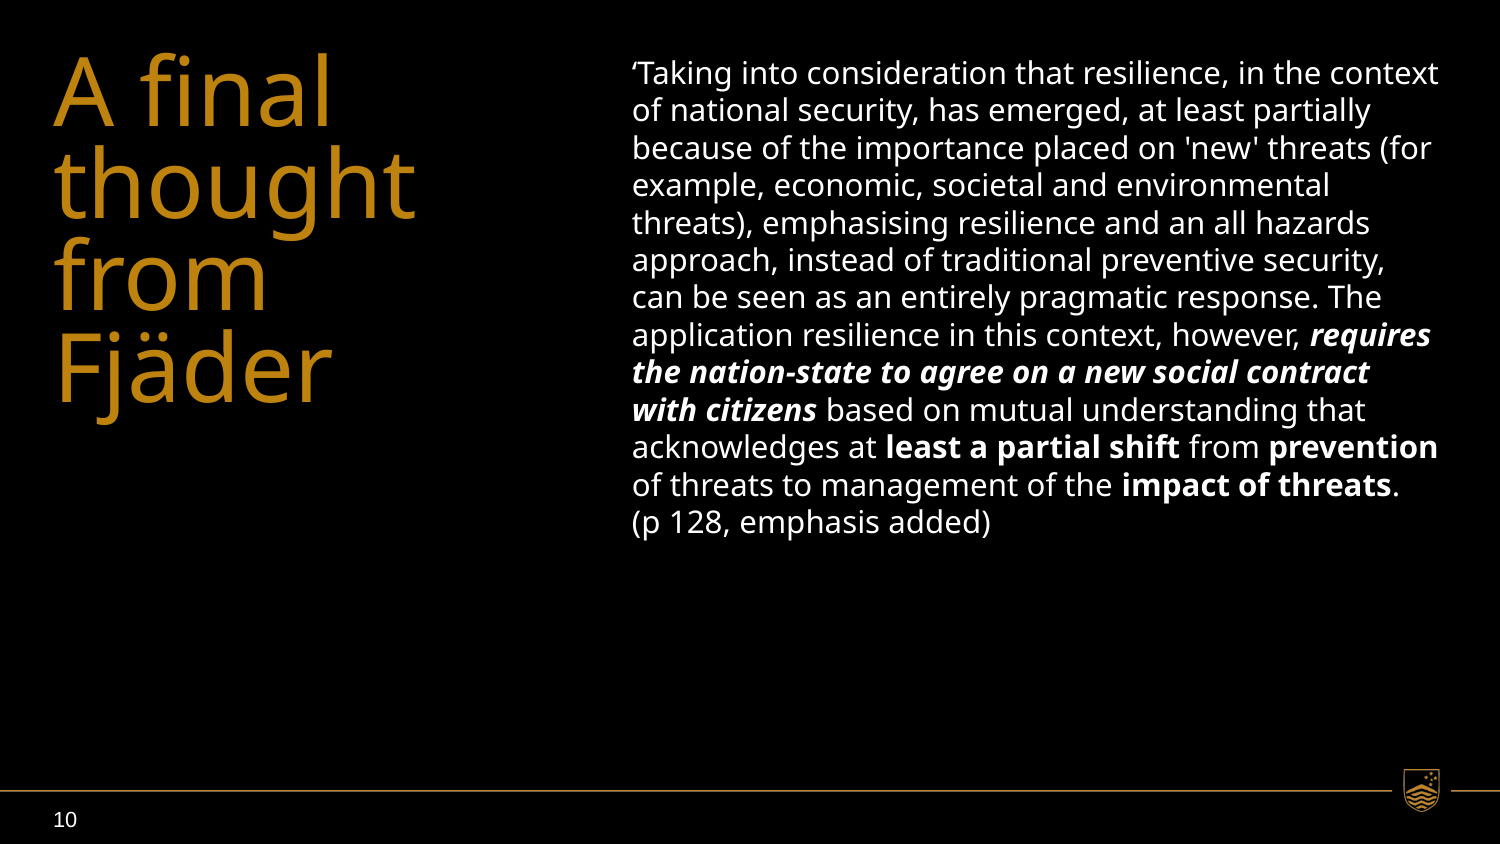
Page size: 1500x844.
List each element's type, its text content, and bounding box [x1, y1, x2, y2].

slide_number 10 [53, 806, 113, 824]
title A final thought from Fjäder [53, 53, 526, 569]
list ‘Taking into consideration that resilience, in the context of national security, has emerged, at least partially because of the importance placed on 'new' threats (for example, economic, societal and environmental threats), emphasising resilience and an all hazards approach, instead of traditional preventive security, can be seen as an entirely pragmatic response. The application resilience in this context, however, requires the nation-state to agree on a new social contract with citizens based on mutual understanding that acknowledges at least a partial shift from prevention of threats to management of the impact of threats. (p 128, emphasis added) [631, 53, 1441, 733]
picture [0, 769, 1500, 812]
